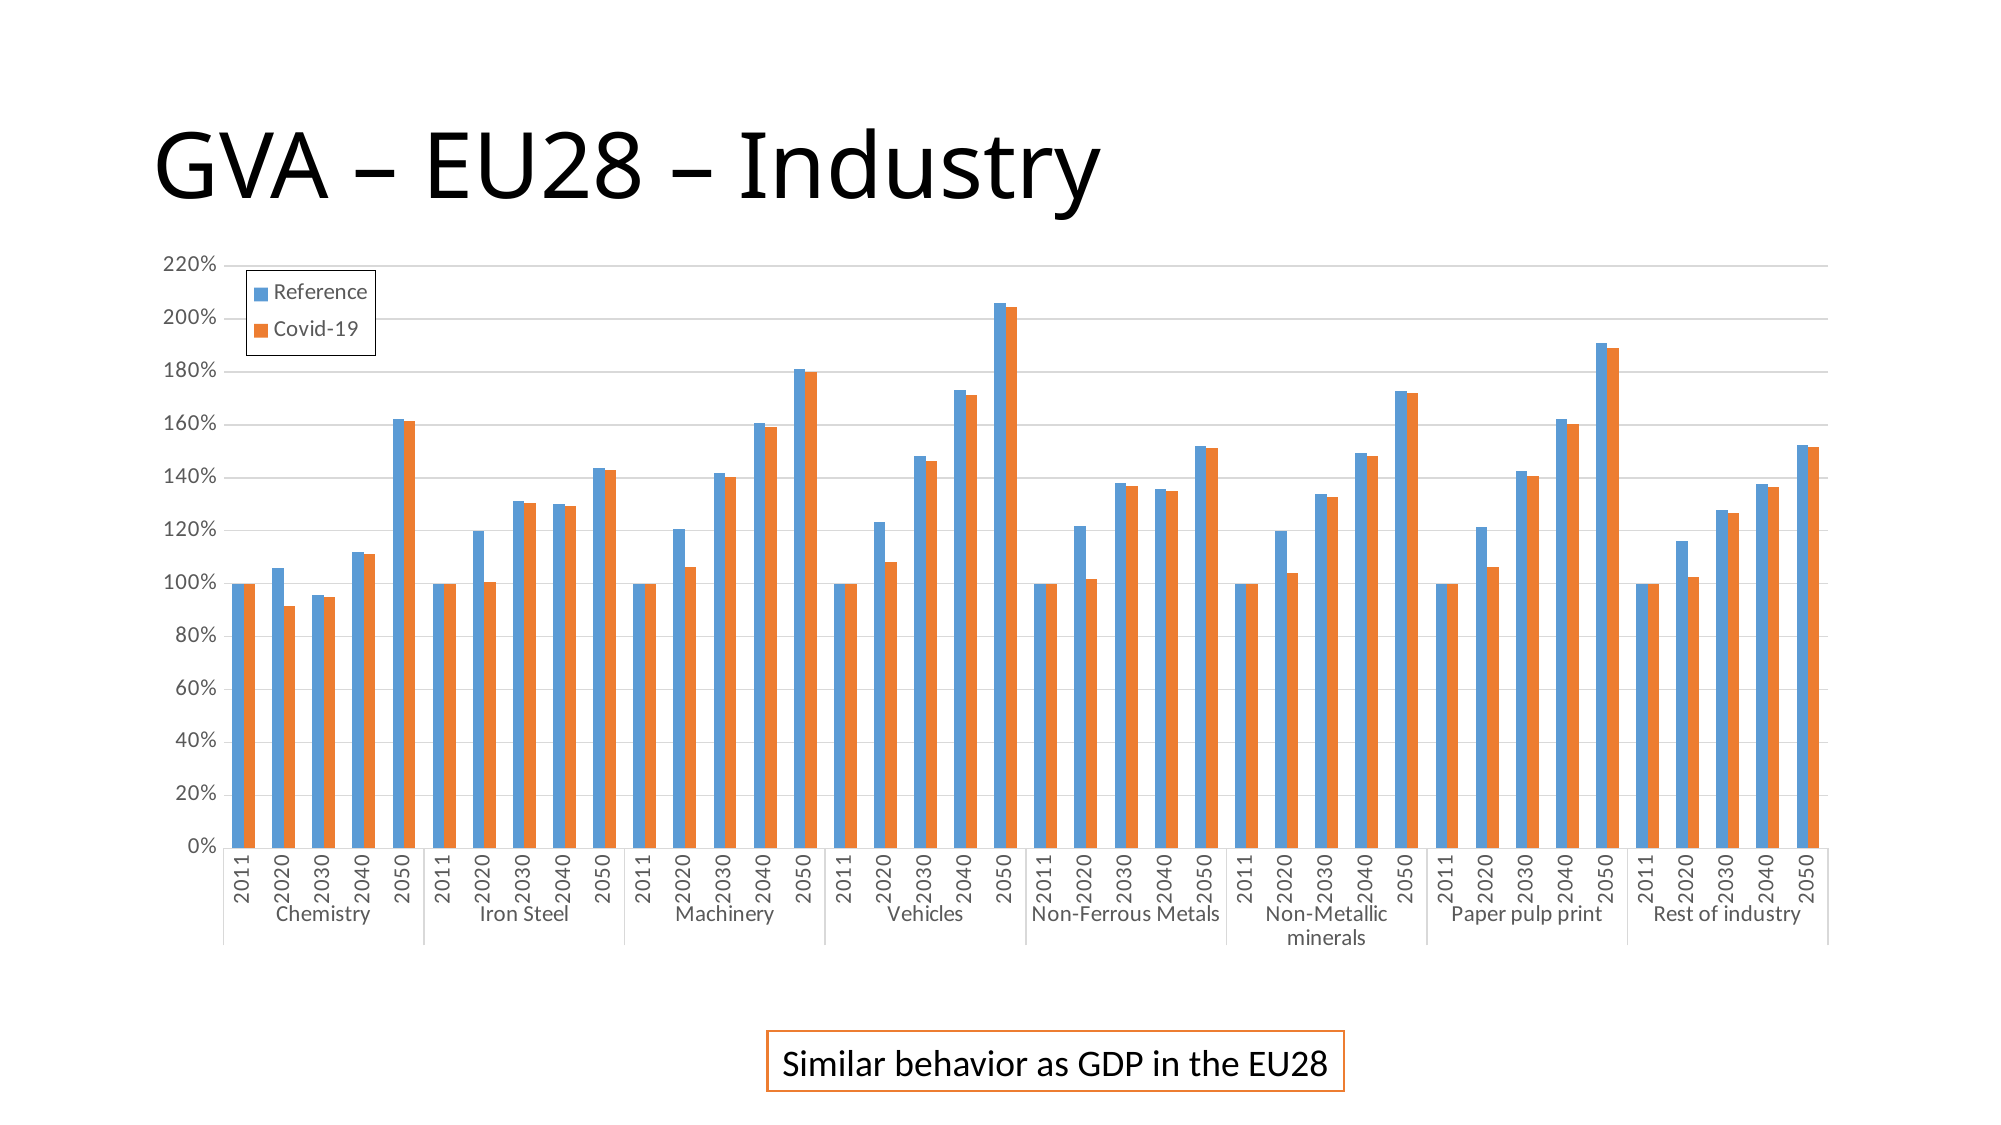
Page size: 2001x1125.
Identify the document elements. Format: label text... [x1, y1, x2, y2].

text_box Similar behavior as GDP in the EU28 [766, 1030, 1345, 1092]
title GVA – EU28 – Industry [137, 59, 1863, 240]
chart [137, 240, 1863, 1002]
